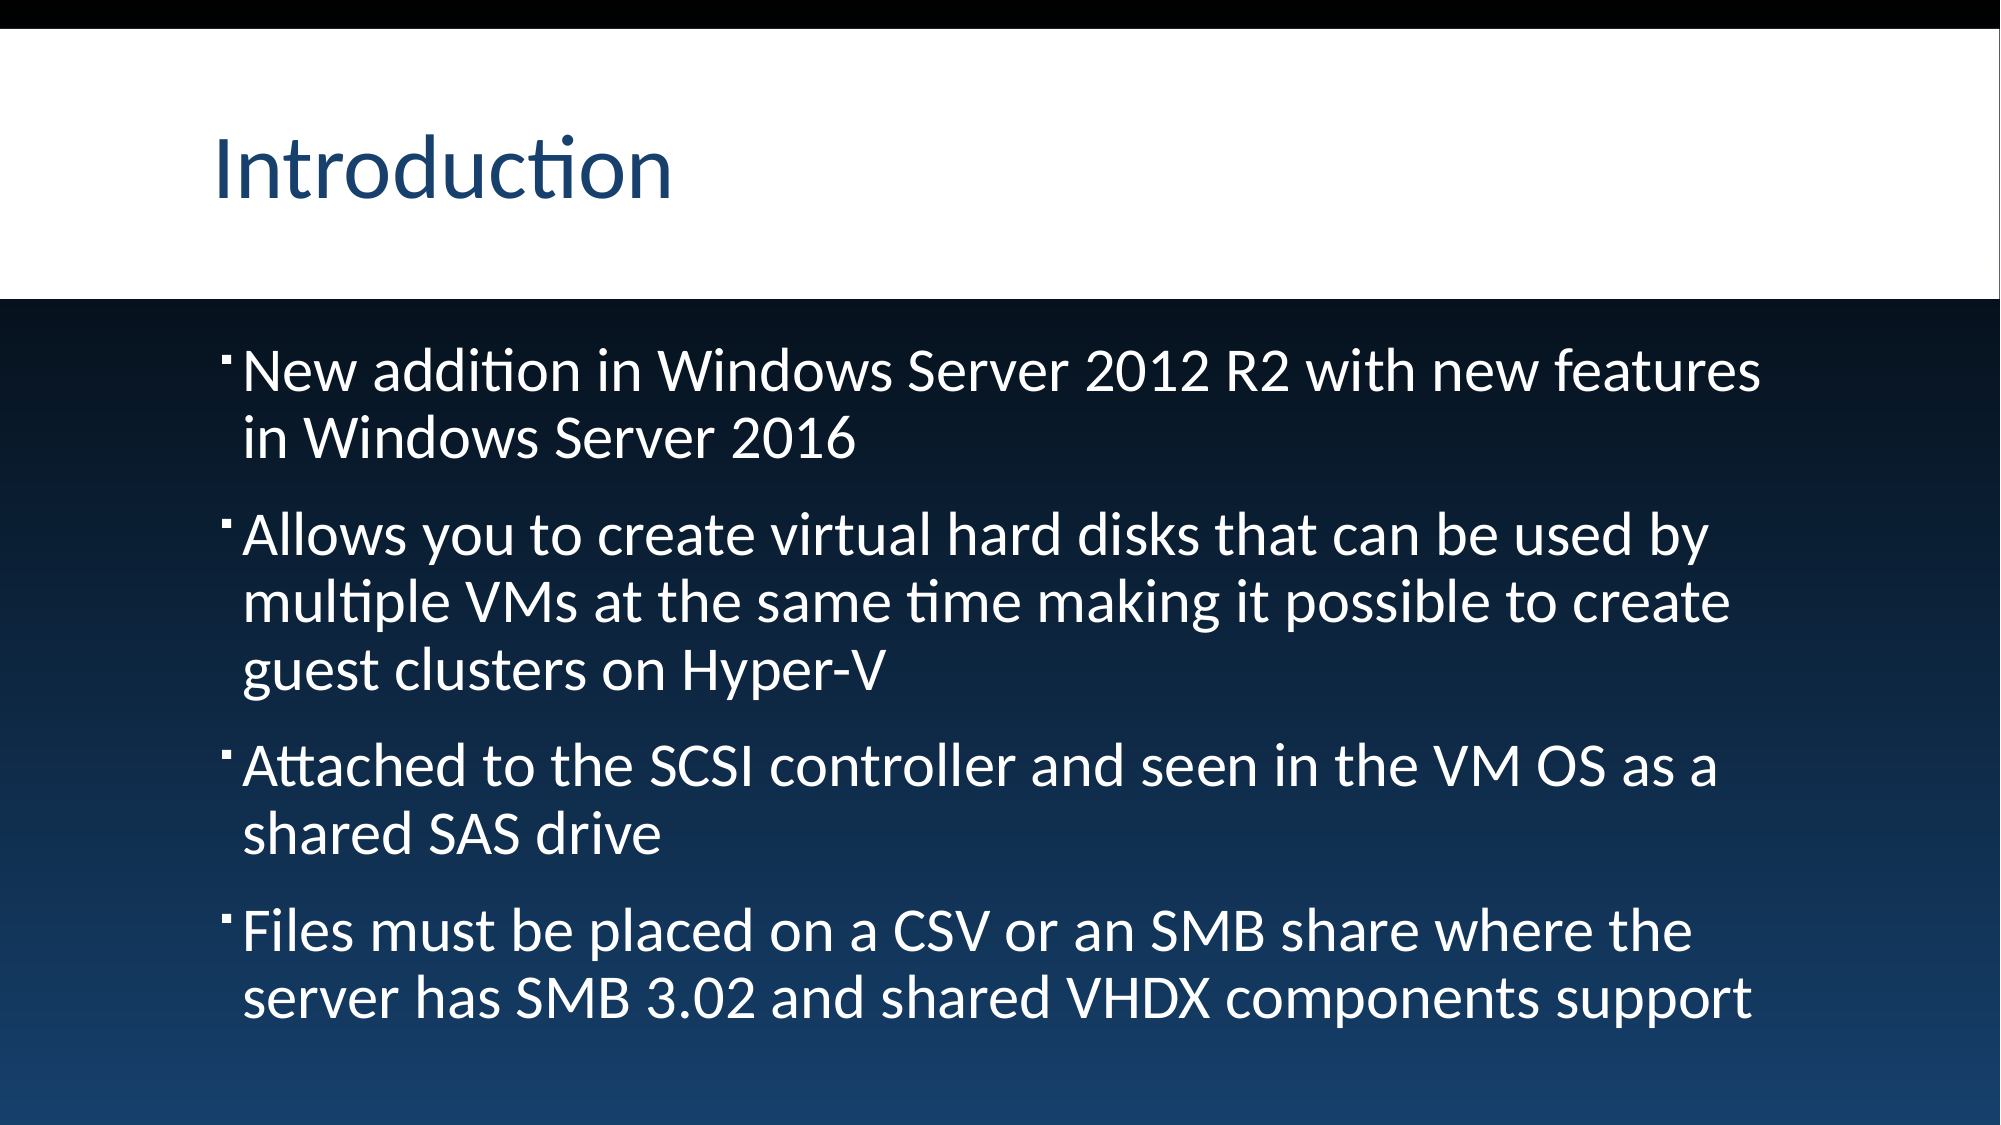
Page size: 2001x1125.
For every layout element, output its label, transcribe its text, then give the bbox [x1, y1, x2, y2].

title Introduction [197, 46, 1803, 295]
list New addition in Windows Server 2012 R2 with new features in Windows Server 2016 Allows you to create virtual hard disks that can be used by multiple VMs at the same time making it possible to create guest clusters on Hyper-V Attached to the SCSI controller and seen in the VM OS as a shared SAS drive Files must be placed on a CSV or an SMB share where the server has SMB 3.02 and shared VHDX components support [197, 329, 1803, 1020]
